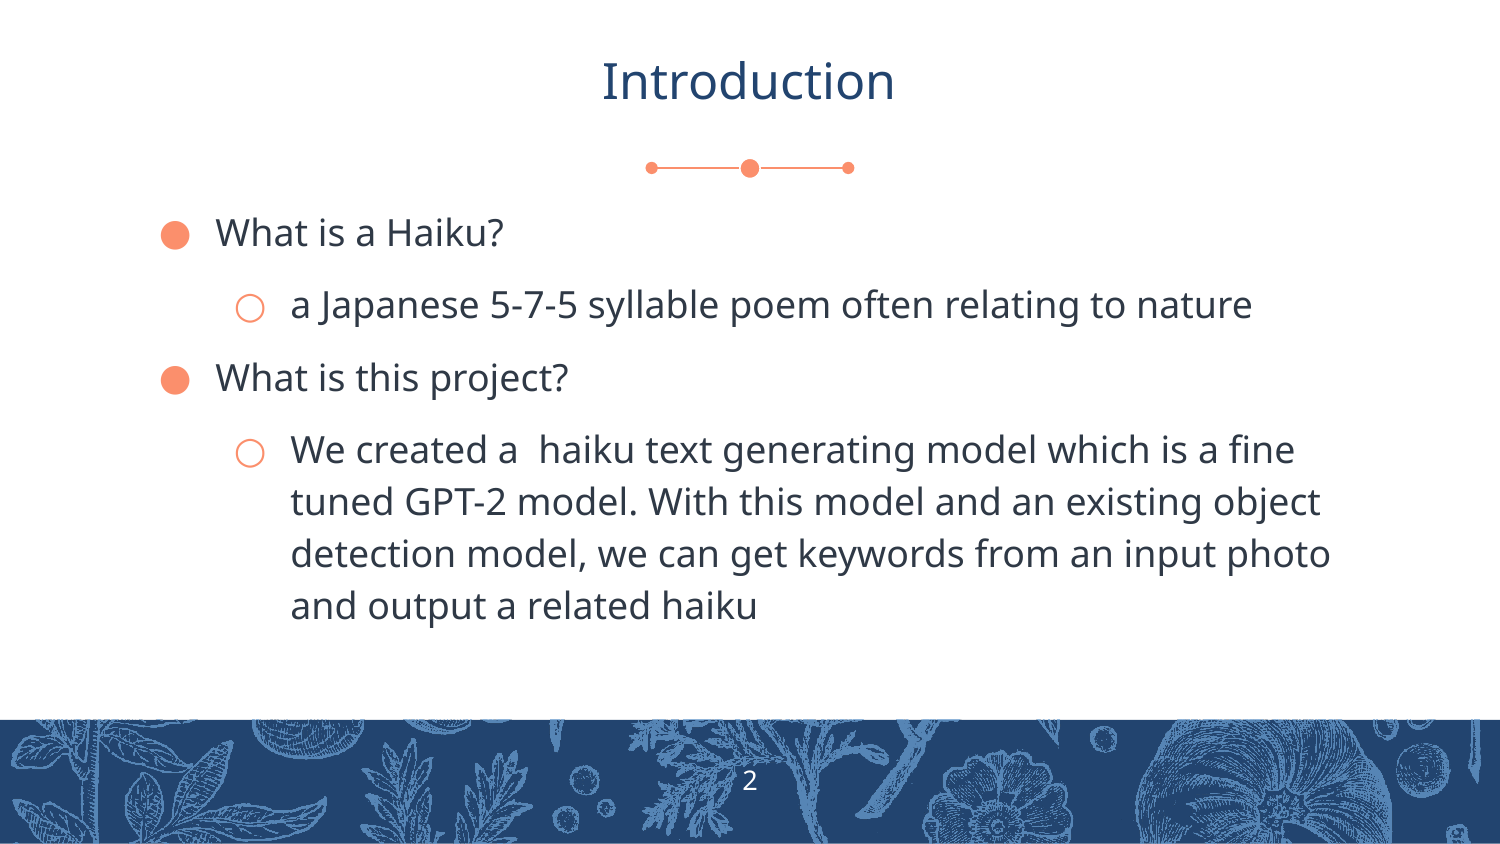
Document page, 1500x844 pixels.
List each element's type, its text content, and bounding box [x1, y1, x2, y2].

slide_number ‹#› [643, 739, 857, 824]
list What is a Haiku? a Japanese 5-7-5 syllable poem often relating to nature What is this project? We created a haiku text generating model which is a fine tuned GPT-2 model. With this model and an existing object detection model, we can get keywords from an input photo and output a related haiku [140, 202, 1360, 733]
title Introduction [140, 0, 1360, 167]
picture [0, 719, 1500, 844]
